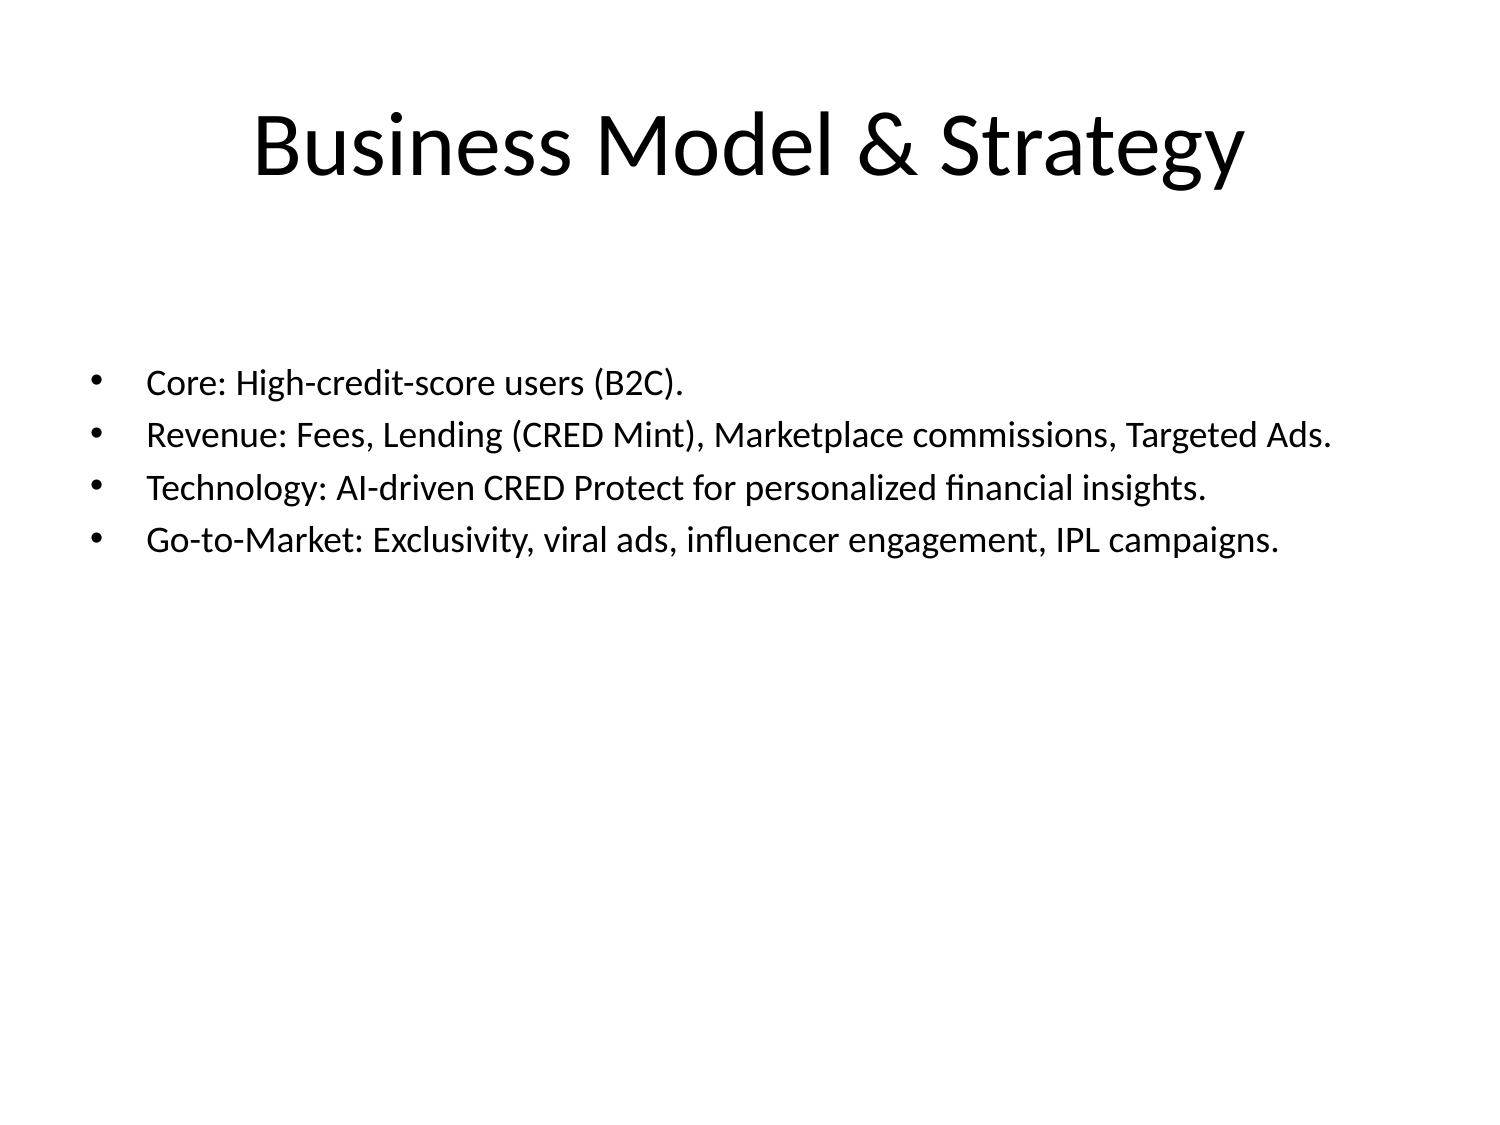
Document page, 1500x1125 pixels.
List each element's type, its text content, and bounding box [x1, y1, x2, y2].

title Business Model & Strategy [75, 45, 1425, 233]
list Core: High-credit-score users (B2C). Revenue: Fees, Lending (CRED Mint), Marketplace commissions, Targeted Ads. Technology: AI-driven CRED Protect for personalized financial insights. Go-to-Market: Exclusivity, viral ads, influencer engagement, IPL campaigns. [75, 262, 1425, 1005]
